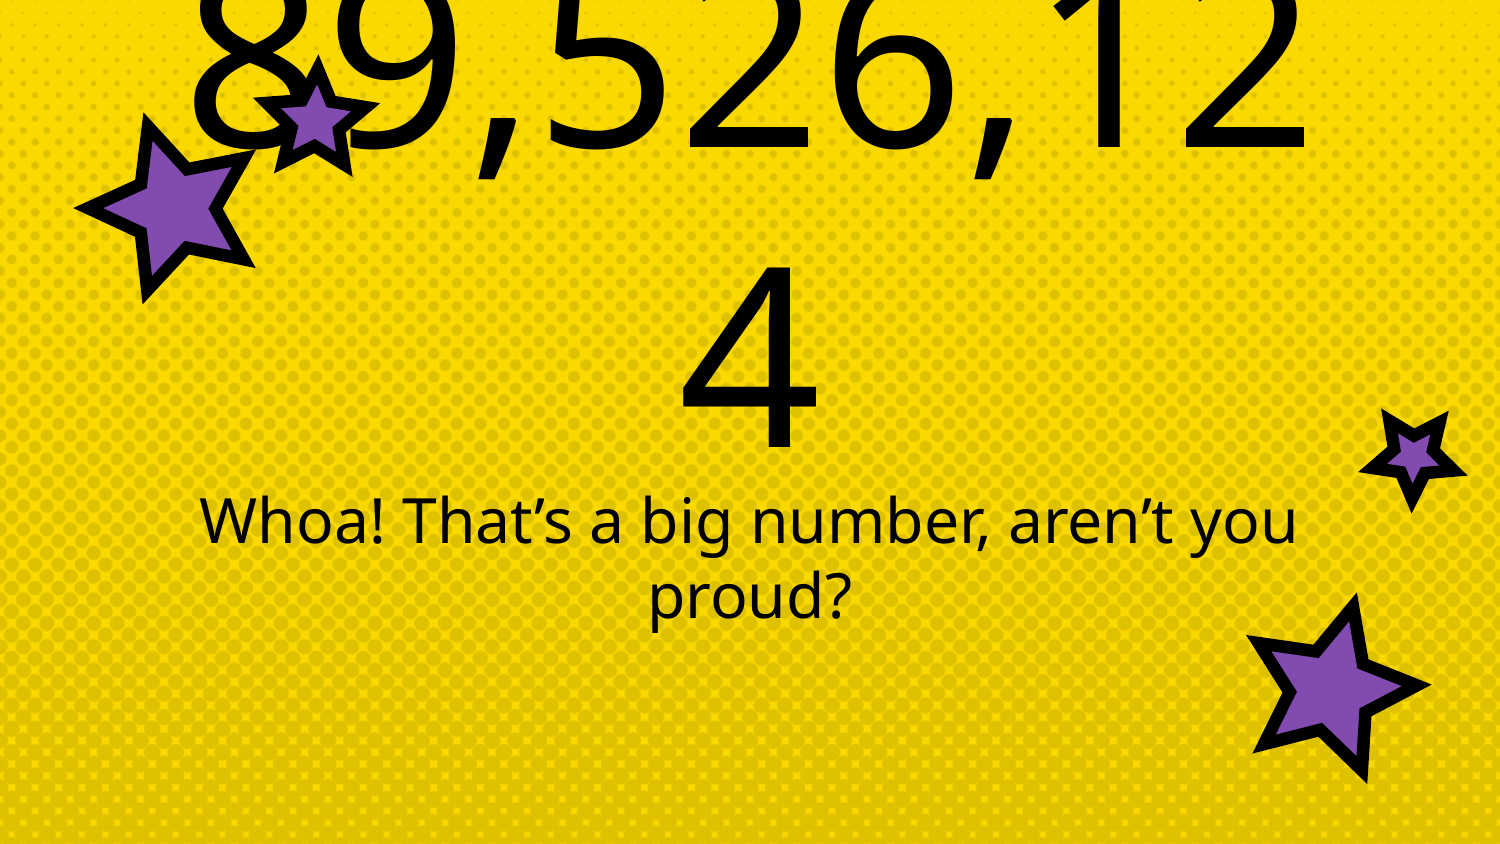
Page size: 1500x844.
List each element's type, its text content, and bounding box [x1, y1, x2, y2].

title 89,526,124 [112, 322, 1388, 465]
text_box [1372, 420, 1454, 499]
text_box [88, 126, 245, 291]
subtitle Whoa! That’s a big number, aren’t you proud? [112, 465, 1388, 595]
text_box [266, 69, 366, 165]
text_box [1258, 606, 1417, 771]
